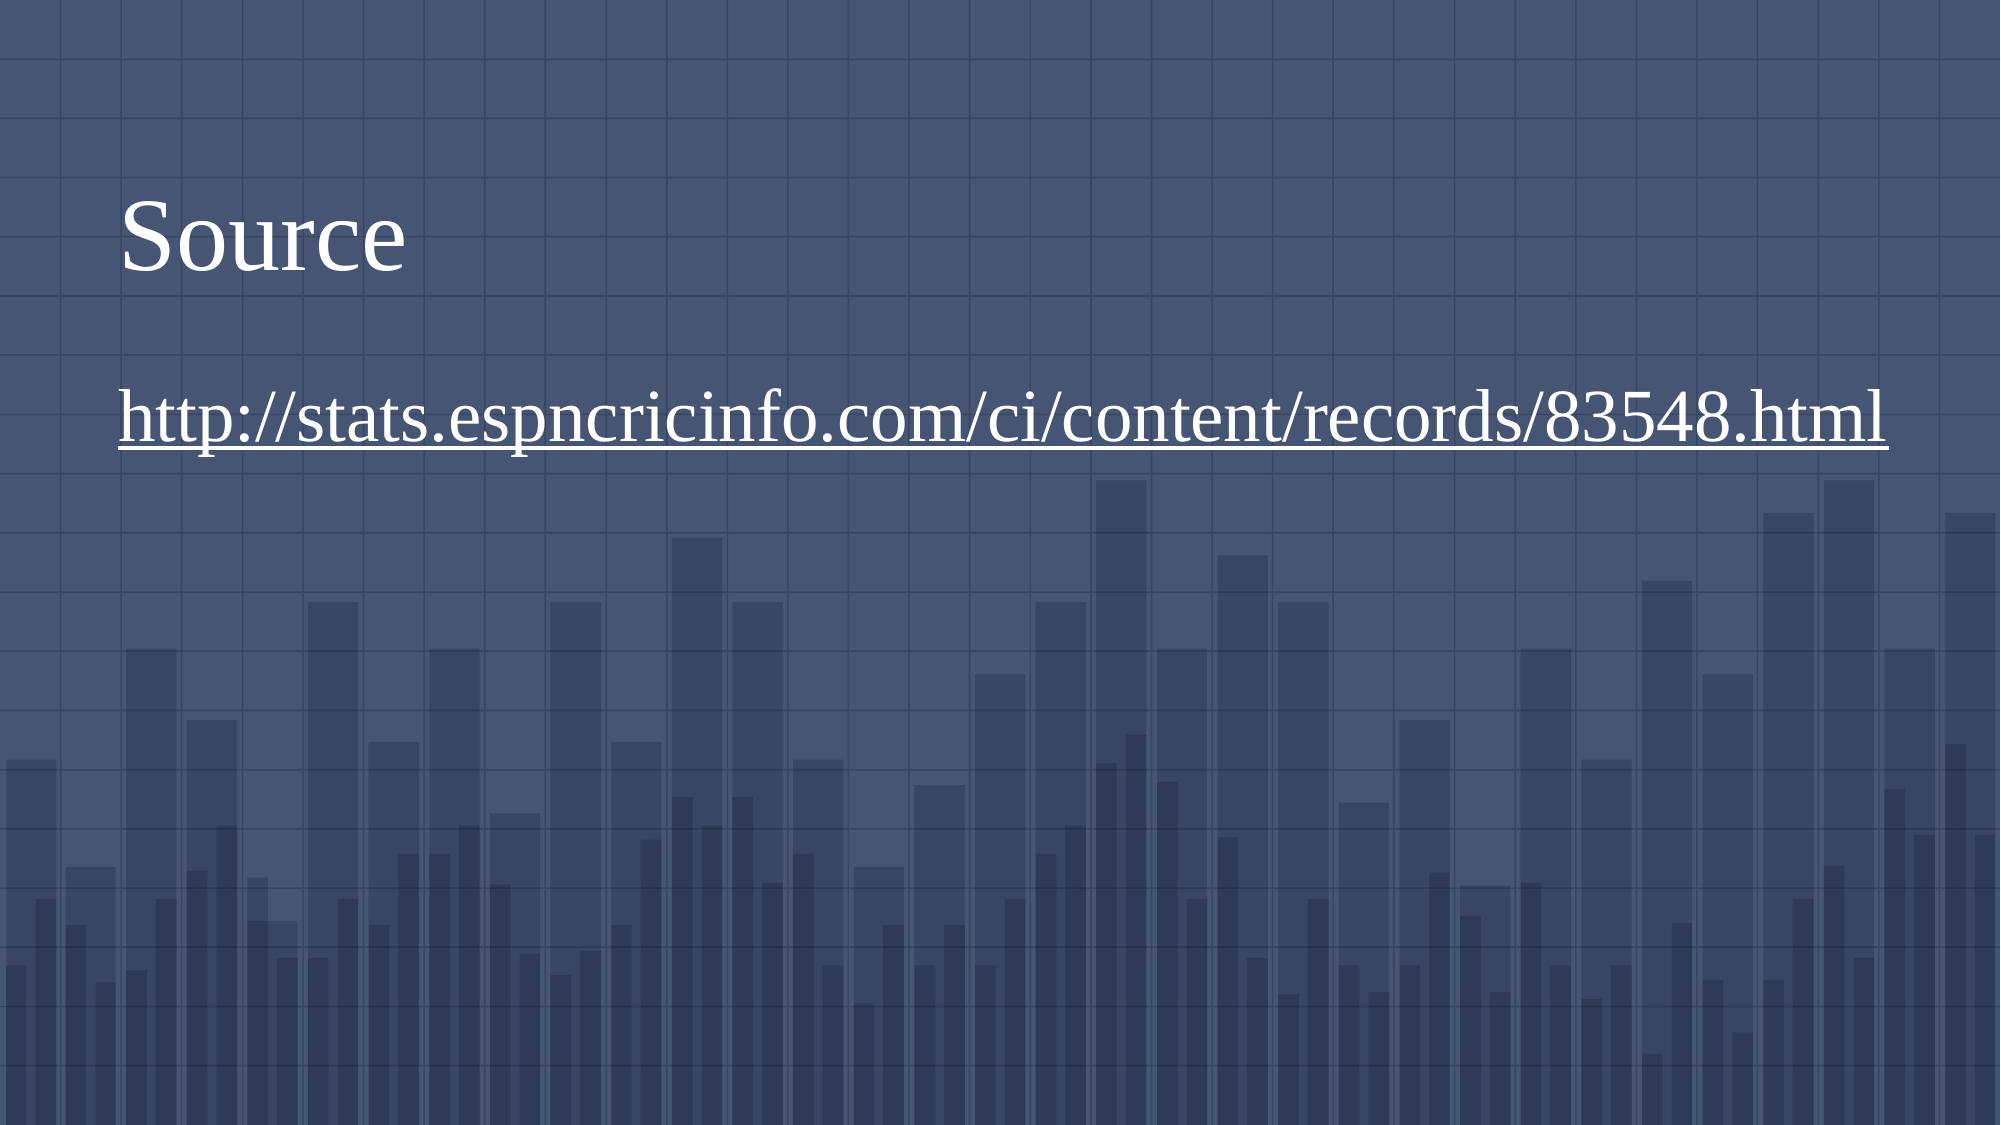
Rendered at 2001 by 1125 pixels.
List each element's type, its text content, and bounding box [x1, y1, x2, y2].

title Source [98, 146, 1798, 318]
subtitle http://stats.espncricinfo.com/ci/content/records/83548.html [98, 346, 1942, 1005]
